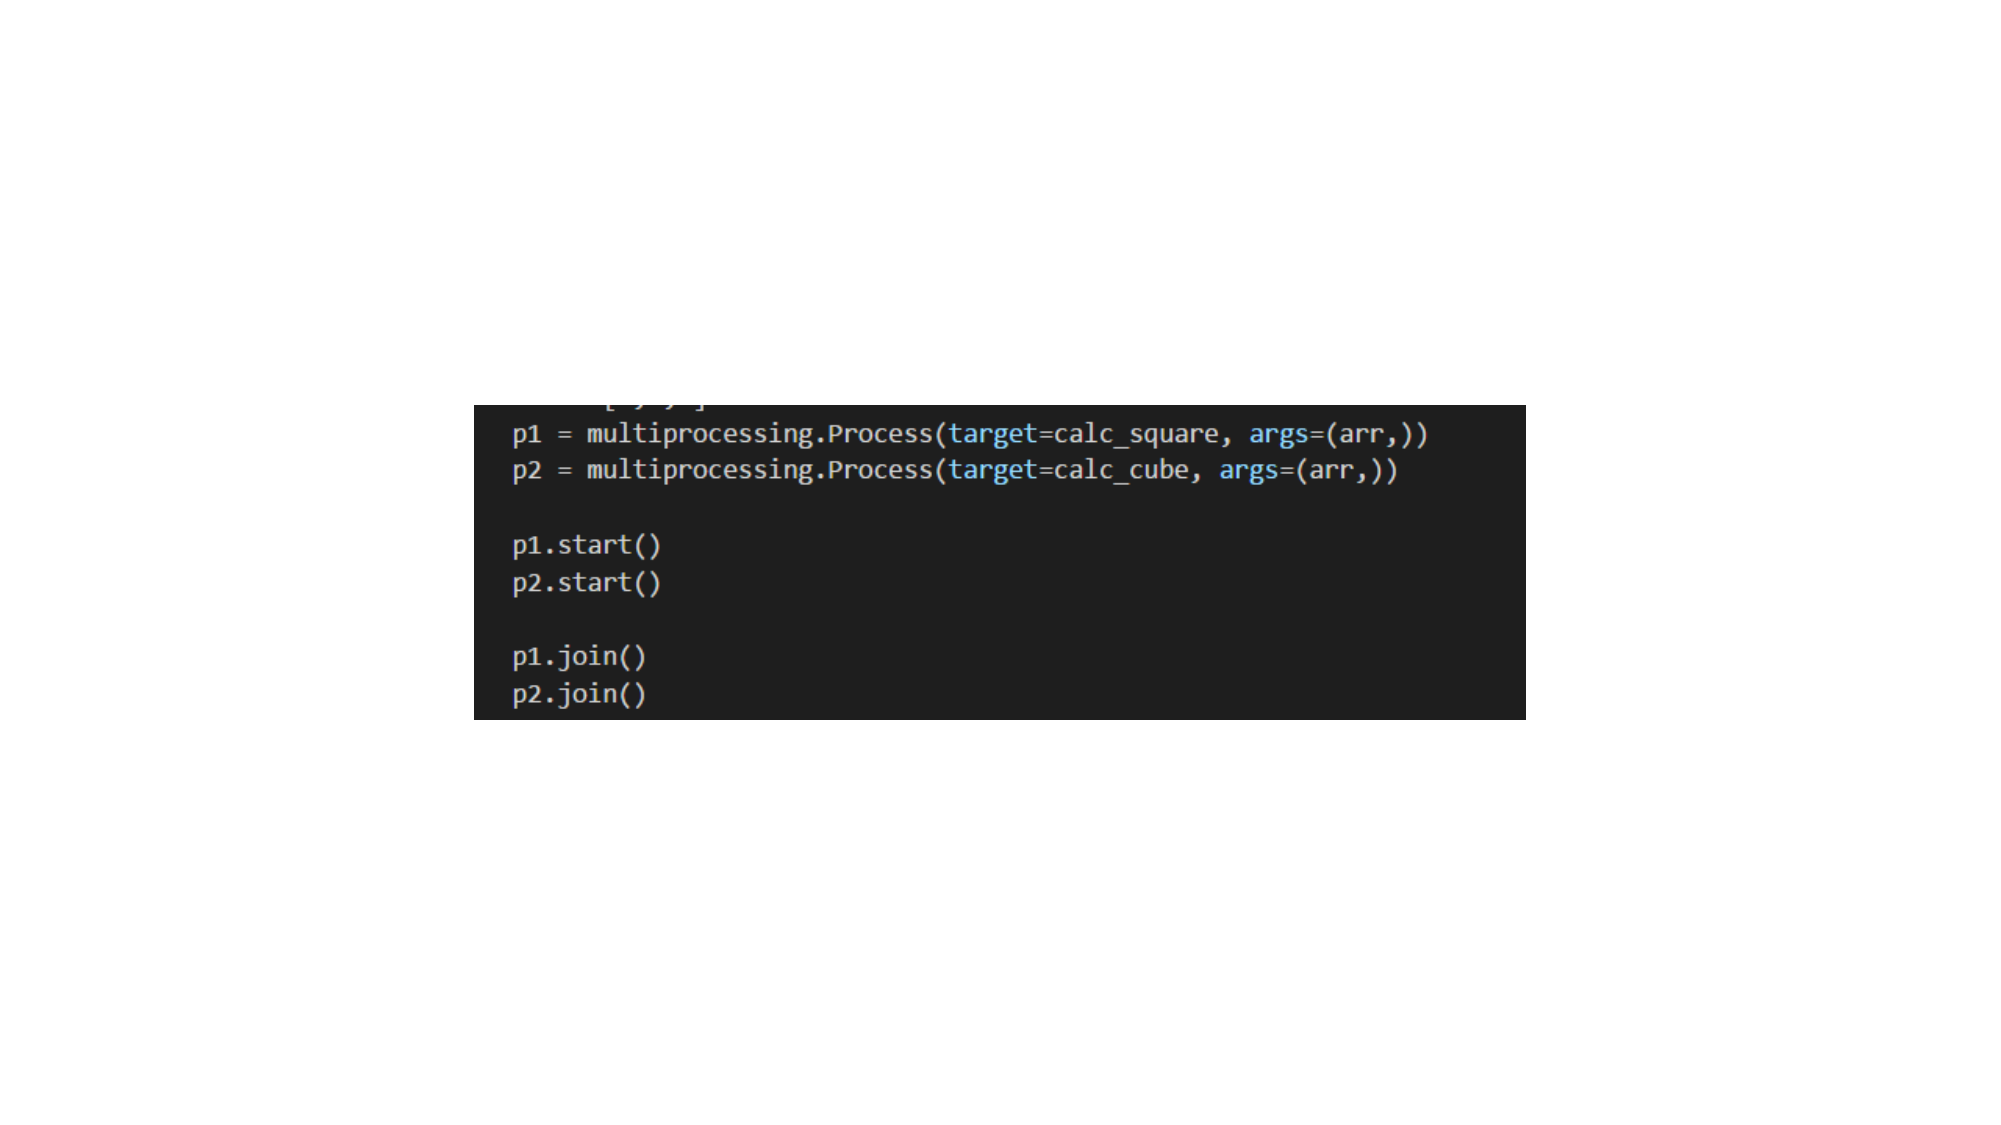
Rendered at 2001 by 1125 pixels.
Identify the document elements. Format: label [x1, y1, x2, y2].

picture [474, 405, 1526, 720]
